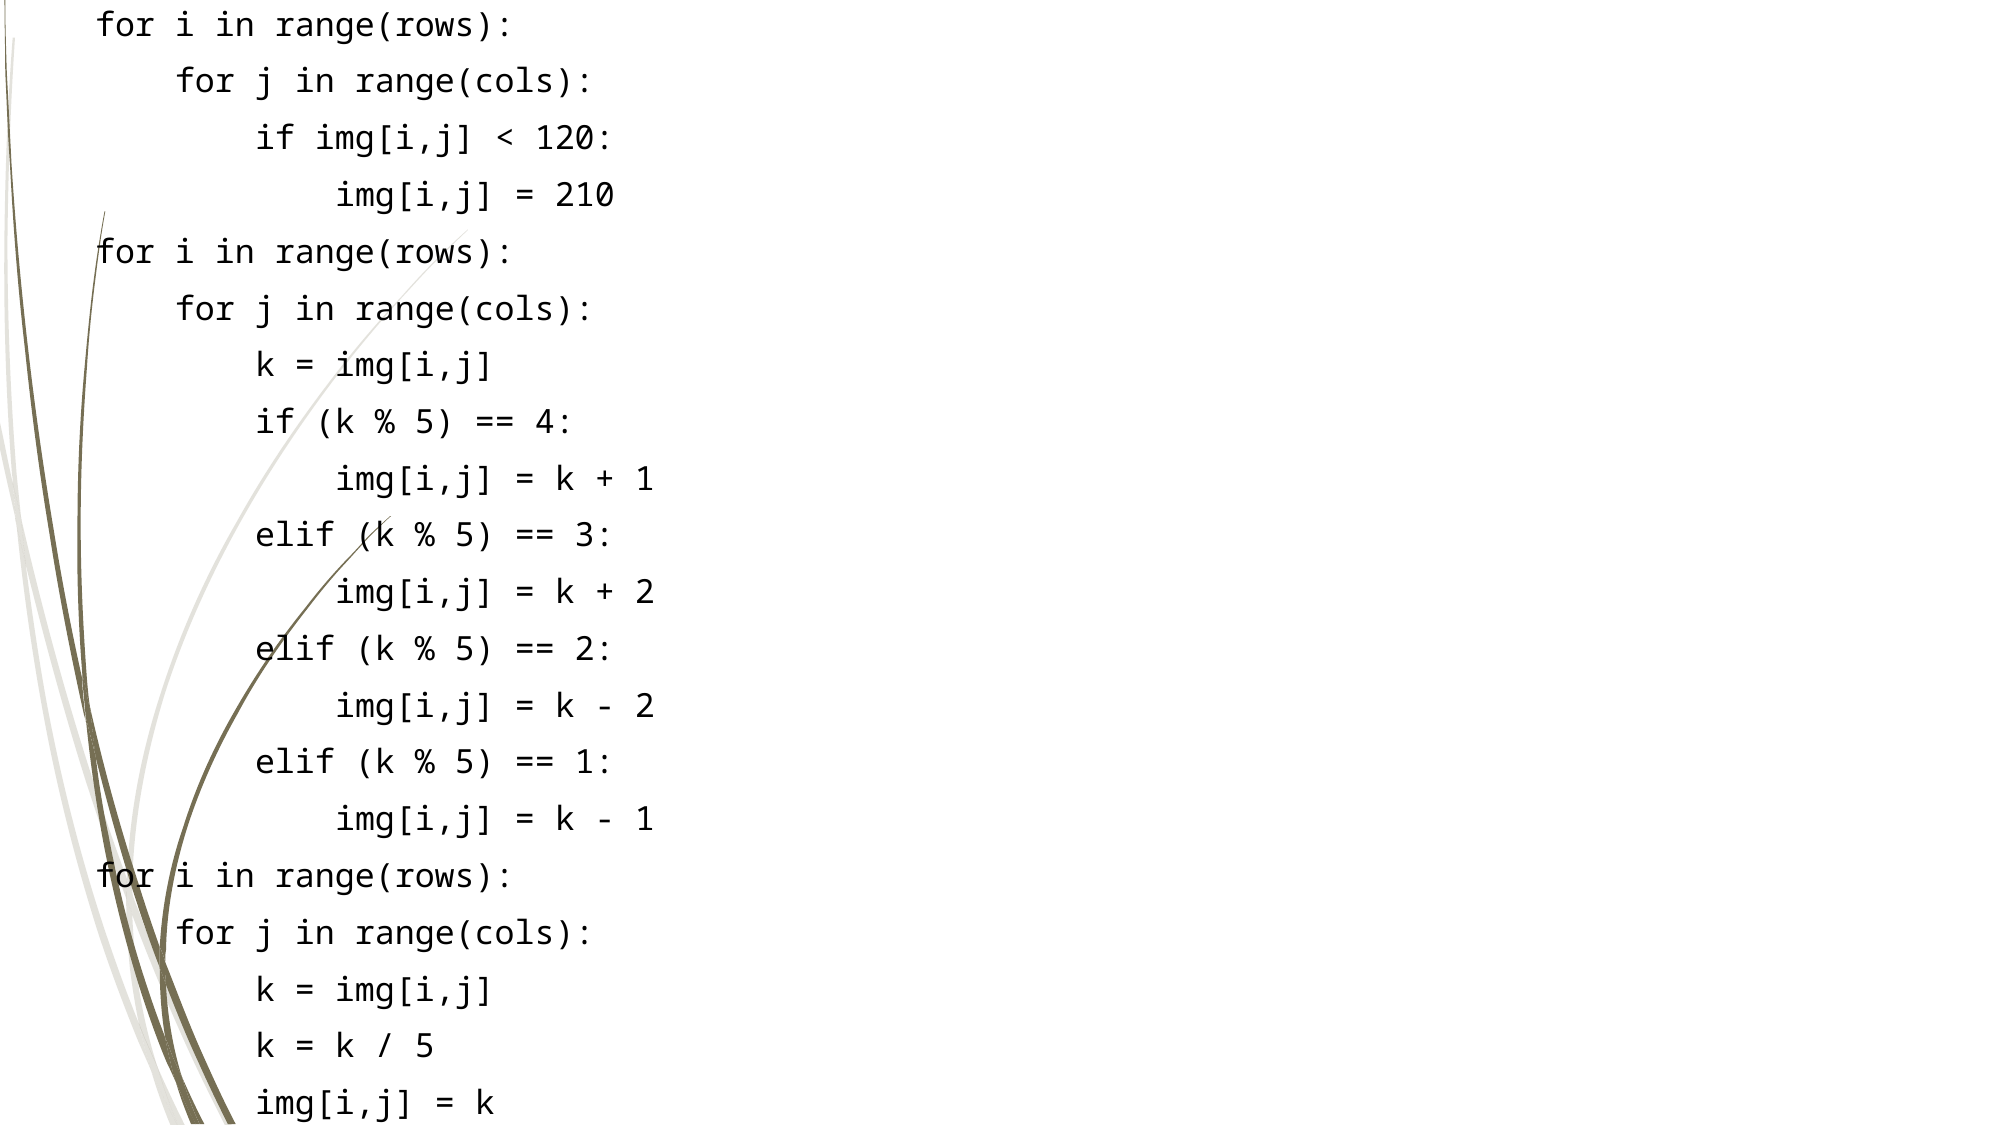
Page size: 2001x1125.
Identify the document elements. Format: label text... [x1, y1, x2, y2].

text_box for i in range(rows): for j in range(cols): if img[i,j] < 120: img[i,j] = 210 for i in range(rows): for j in range(cols): k = img[i,j] if (k % 5) == 4: img[i,j] = k + 1 elif (k % 5) == 3: img[i,j] = k + 2 elif (k % 5) == 2: img[i,j] = k - 2 elif (k % 5) == 1: img[i,j] = k - 1 for i in range(rows): for j in range(cols): k = img[i,j] k = k / 5 img[i,j] = k [0, 0, 1960, 1102]
